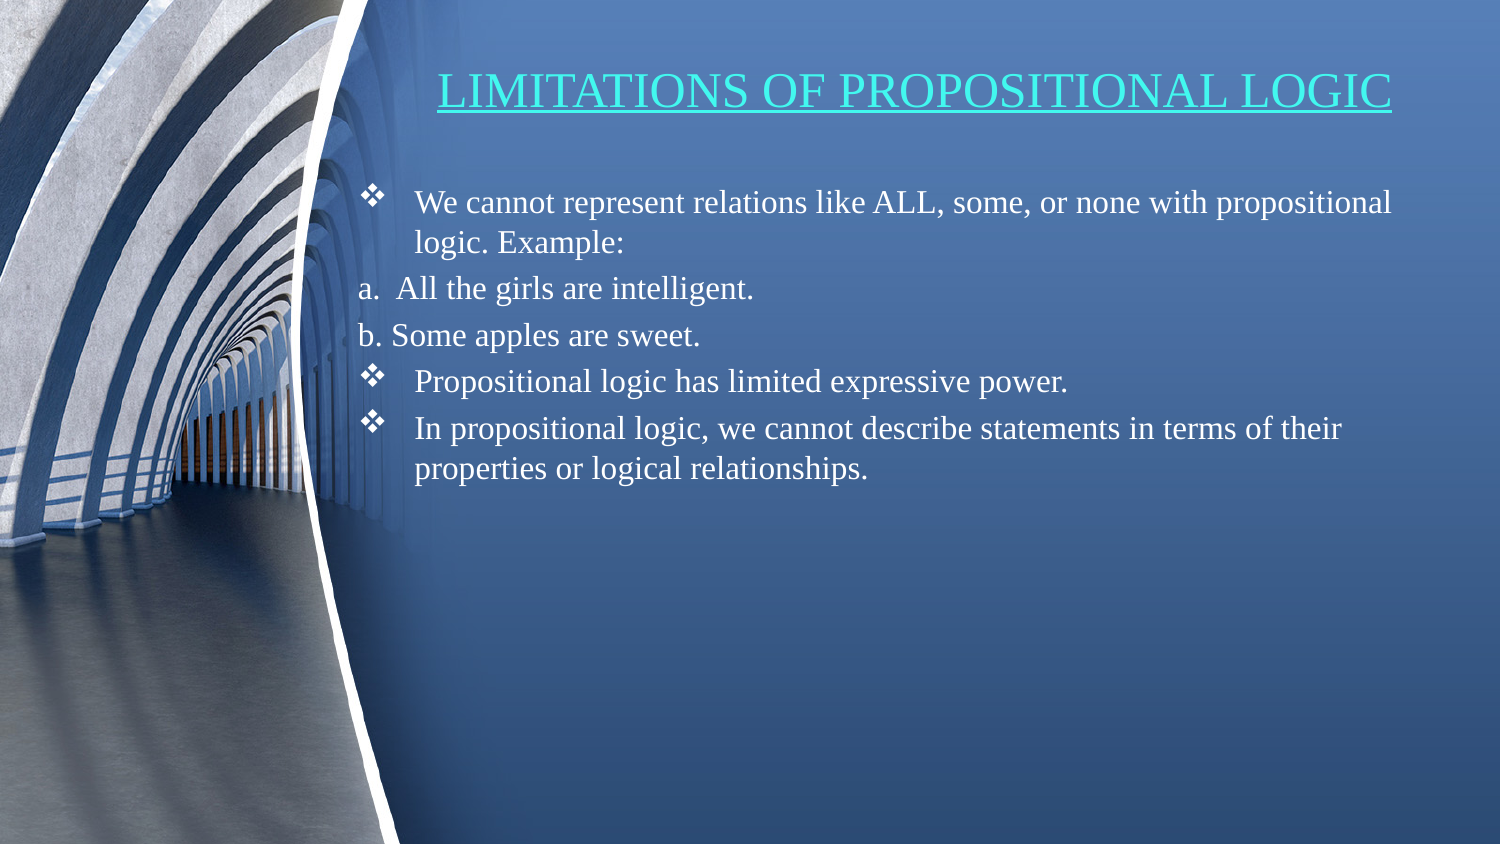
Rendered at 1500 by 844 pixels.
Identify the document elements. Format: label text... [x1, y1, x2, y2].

title LIMITATIONS OF PROPOSITIONAL LOGIC [422, 87, 1500, 207]
picture [0, 0, 1500, 844]
list We cannot represent relations like ALL, some, or none with propositional logic. Example: a. All the girls are intelligent. b. Some apples are sweet. Propositional logic has limited expressive power. In propositional logic, we cannot describe statements in terms of their properties or logical relationships. [342, 172, 1421, 749]
